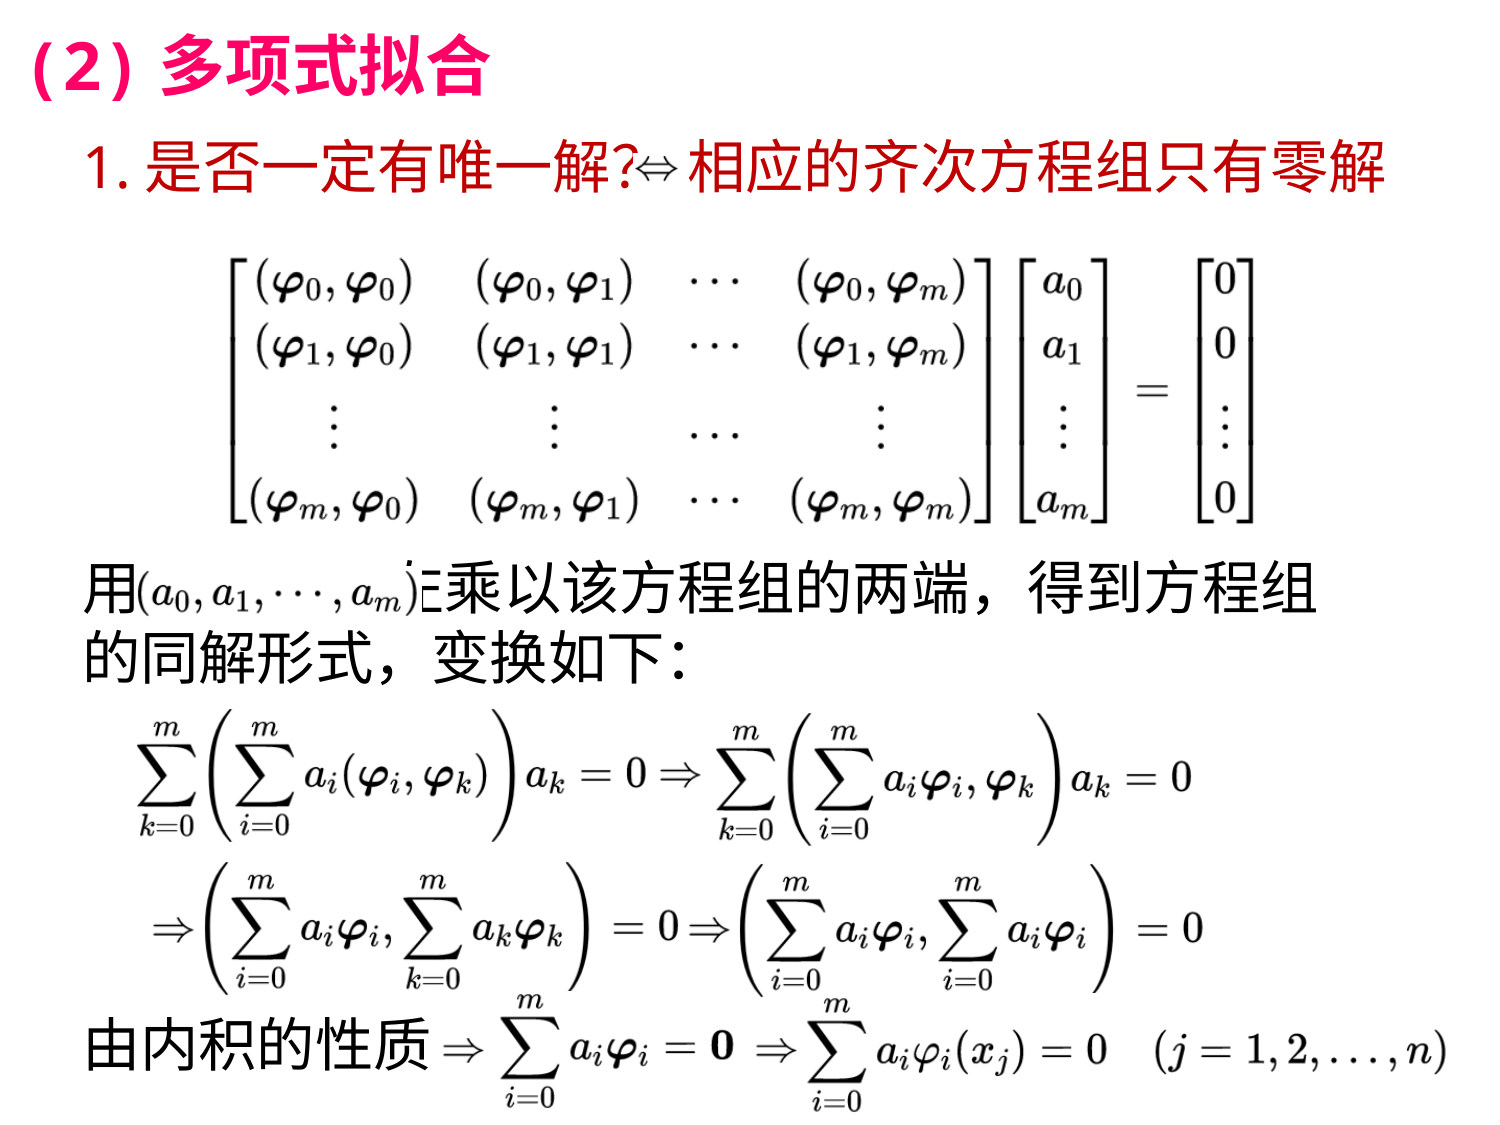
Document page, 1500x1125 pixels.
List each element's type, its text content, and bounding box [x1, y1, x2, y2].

picture [227, 253, 1258, 528]
text_box 1.是否一定有唯一解？ [67, 122, 672, 207]
picture [633, 153, 680, 185]
picture [657, 758, 704, 793]
picture [440, 1034, 487, 1068]
picture [686, 913, 733, 948]
text_box 相应的齐次方程组只有零解 [672, 122, 1412, 207]
picture [201, 858, 1455, 1117]
text_box 由内积的性质 [67, 1000, 479, 1083]
subtitle (2)多项式拟合 [7, 24, 1500, 114]
picture [135, 566, 422, 621]
picture [709, 710, 1194, 851]
text_box 用 左乘以该方程组的两端，得到方程组的同解形式，变换如下： [67, 544, 1353, 699]
picture [150, 913, 197, 948]
picture [135, 706, 649, 845]
